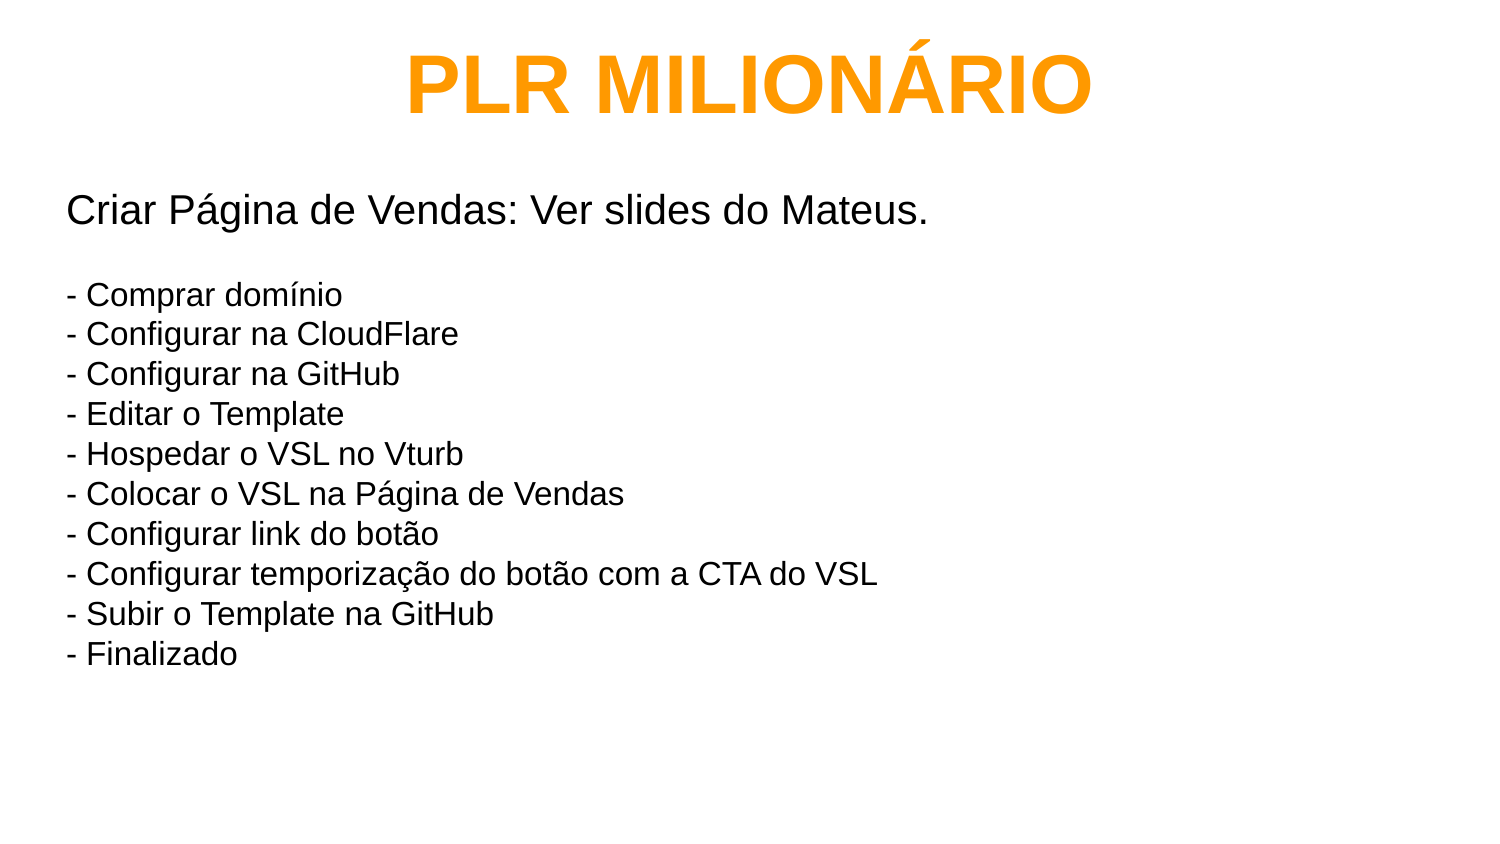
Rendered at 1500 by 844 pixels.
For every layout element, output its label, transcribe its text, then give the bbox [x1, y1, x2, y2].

text_box Criar Página de Vendas: Ver slides do Mateus. - Comprar domínio - Configurar na CloudFlare - Configurar na GitHub - Editar o Template - Hospedar o VSL no Vturb - Colocar o VSL na Página de Vendas - Configurar link do botão - Configurar temporização do botão com a CTA do VSL - Subir o Template na GitHub - Finalizado [51, 167, 1449, 737]
text_box PLR MILIONÁRIO [51, 0, 1449, 146]
